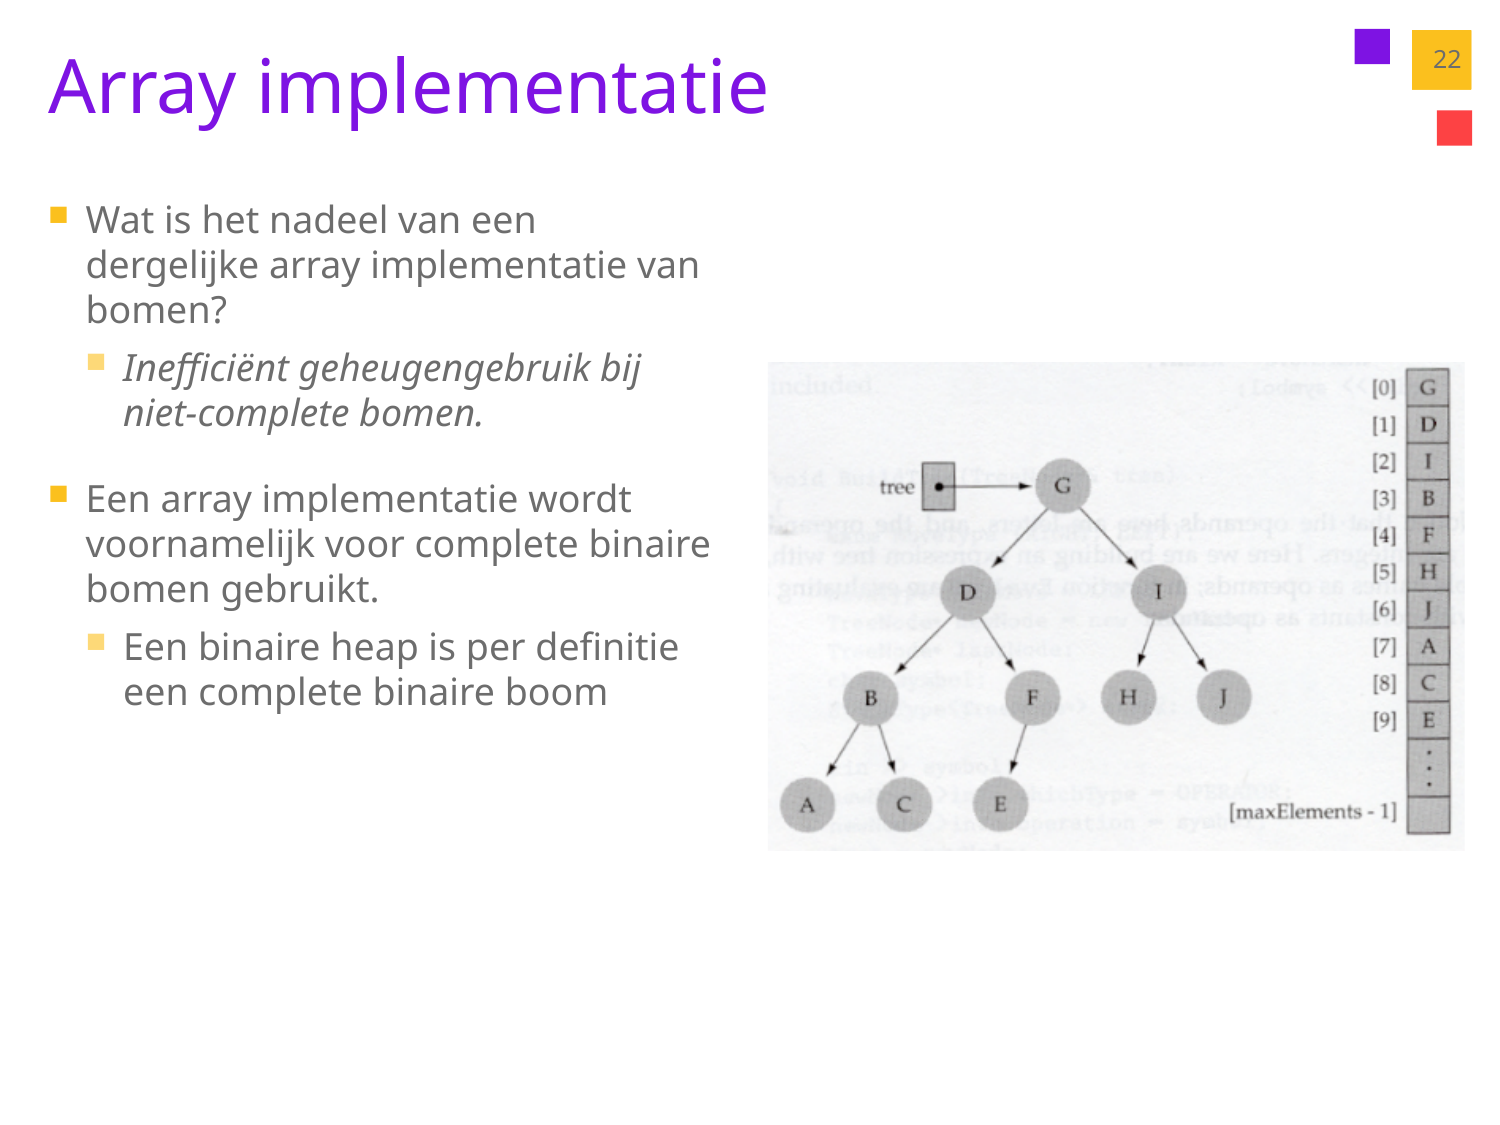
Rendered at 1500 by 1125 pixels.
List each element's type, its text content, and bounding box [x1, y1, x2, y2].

title Array implementatie [33, 30, 1273, 156]
picture [767, 361, 1466, 852]
list Wat is het nadeel van een dergelijke array implementatie van bomen? Inefficiënt geheugengebruik bij niet-complete bomen. Een array implementatie wordt voornamelijk voor complete binaire bomen gebruikt. Een binaire heap is per definitie een complete binaire boom [33, 188, 729, 1025]
slide_number 22 [1399, 30, 1477, 91]
